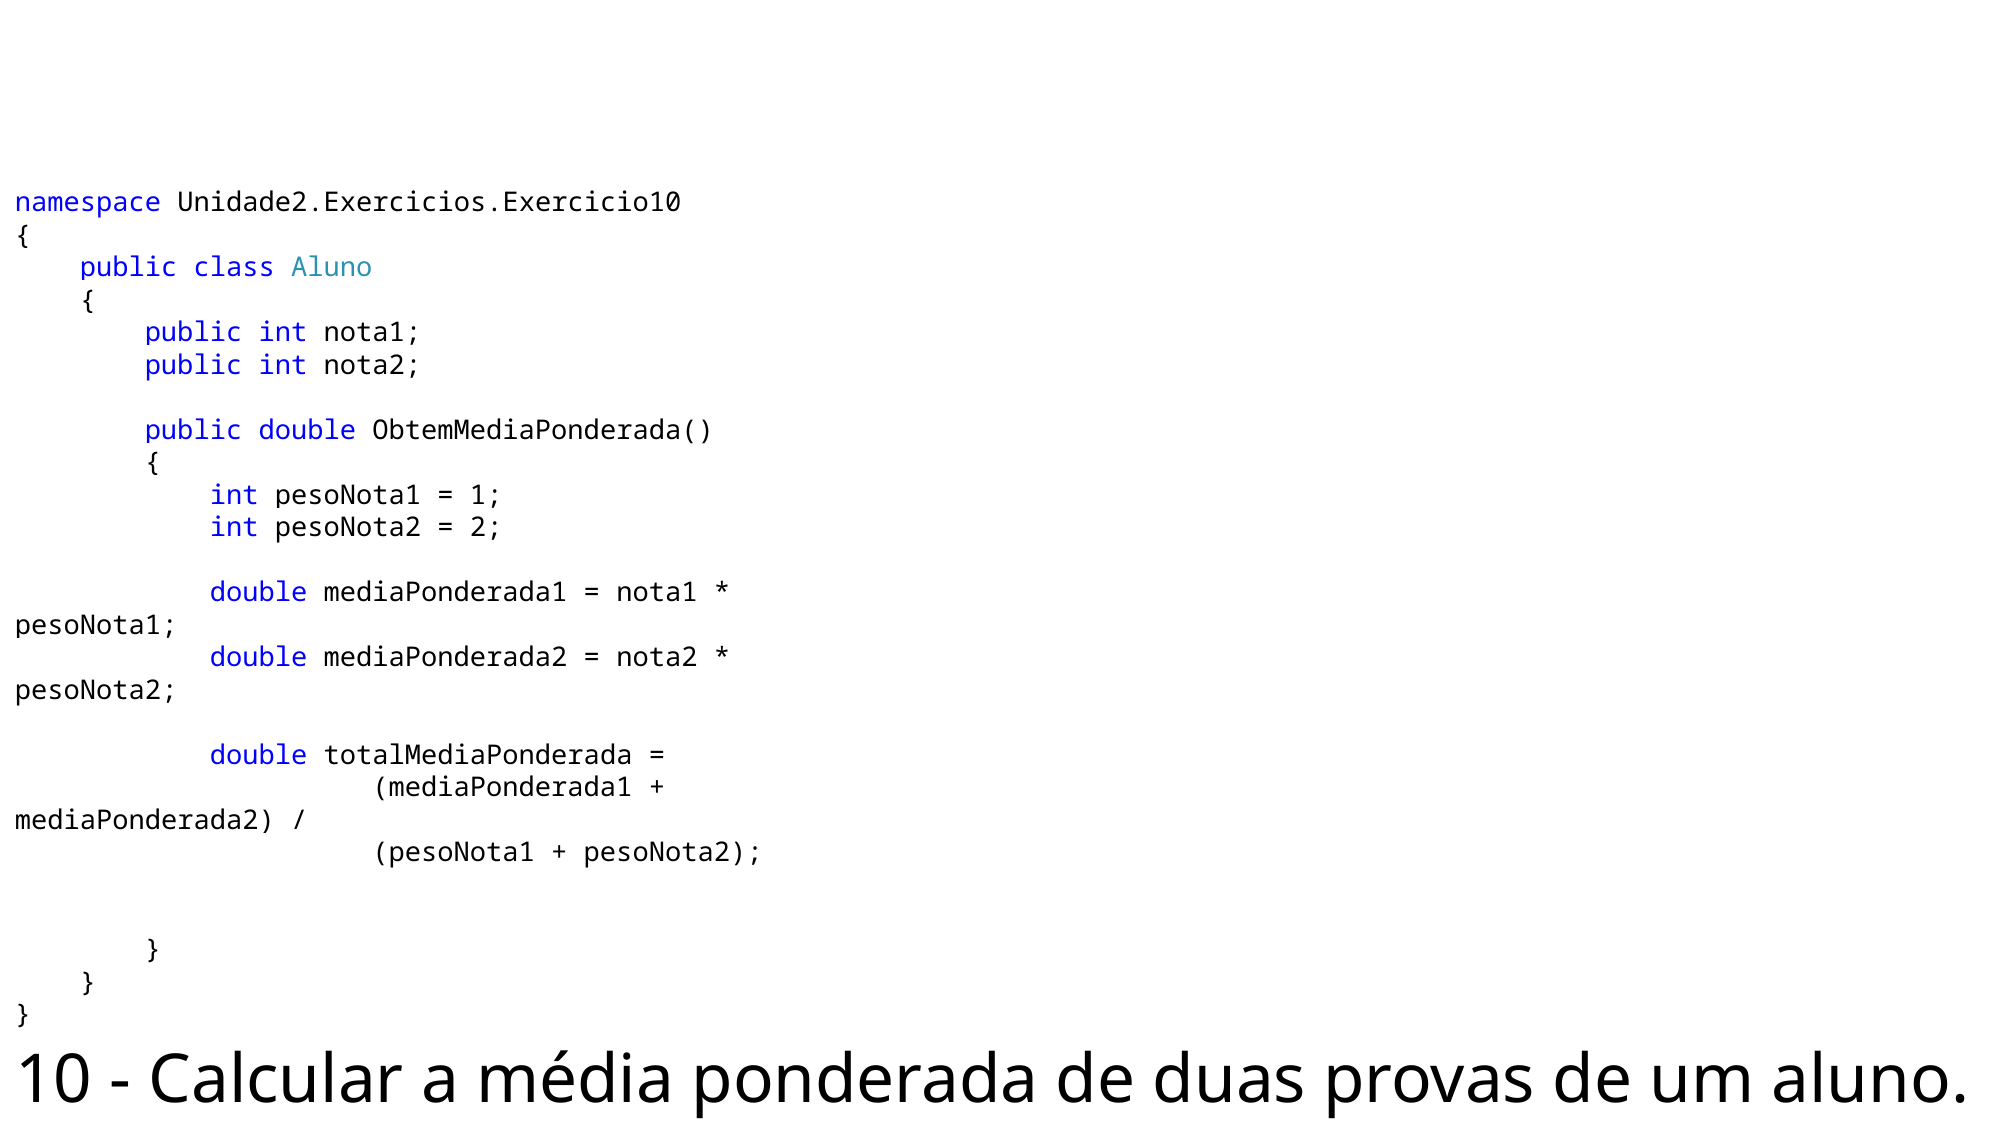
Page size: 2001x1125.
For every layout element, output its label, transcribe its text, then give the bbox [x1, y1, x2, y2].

title 10 - Calcular a média ponderada de duas provas de um aluno. [0, 1017, 2000, 1125]
text_box namespace Unidade2.Exercicios.Exercicio10 { public class Aluno { public int nota1; public int nota2; public double ObtemMediaPonderada() { int pesoNota1 = 1; int pesoNota2 = 2; double mediaPonderada1 = nota1 * pesoNota1; double mediaPonderada2 = nota2 * pesoNota2; double totalMediaPonderada = (mediaPonderada1 + mediaPonderada2) / (pesoNota1 + pesoNota2); } } } [0, 177, 915, 1037]
